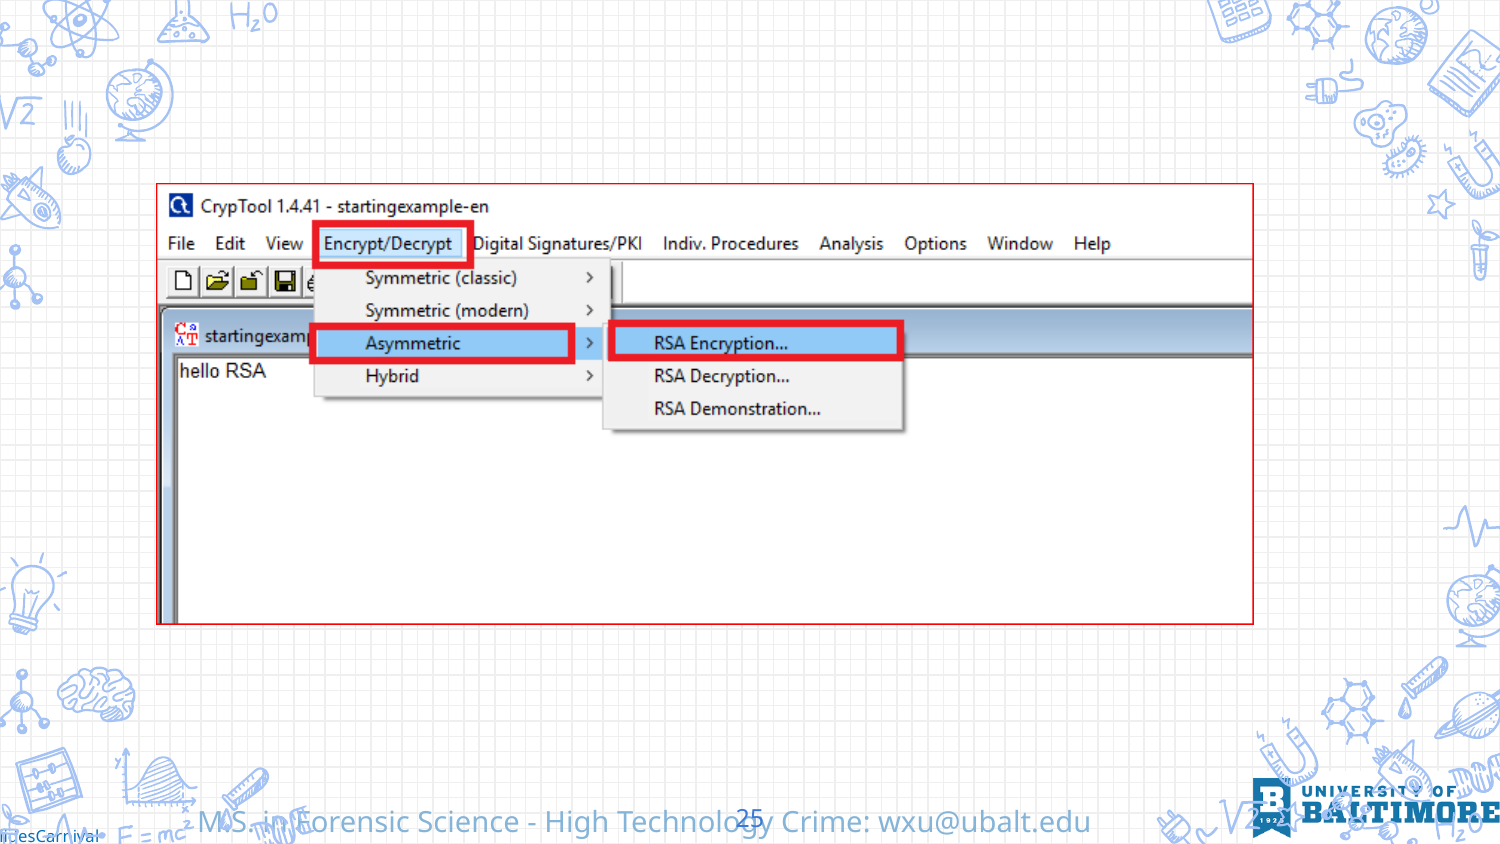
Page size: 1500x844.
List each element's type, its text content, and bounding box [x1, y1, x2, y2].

picture [1479, 779, 1483, 790]
picture [1471, 771, 1479, 786]
picture [1283, 771, 1308, 783]
picture [1408, 786, 1417, 792]
picture [1375, 780, 1390, 791]
picture [1253, 771, 1500, 844]
picture [1481, 771, 1489, 788]
picture [1388, 823, 1396, 835]
picture [1354, 819, 1361, 827]
picture [1405, 773, 1430, 800]
picture [1342, 796, 1349, 806]
picture [155, 182, 1255, 626]
slide_number 25 [705, 796, 795, 844]
picture [1381, 771, 1421, 792]
